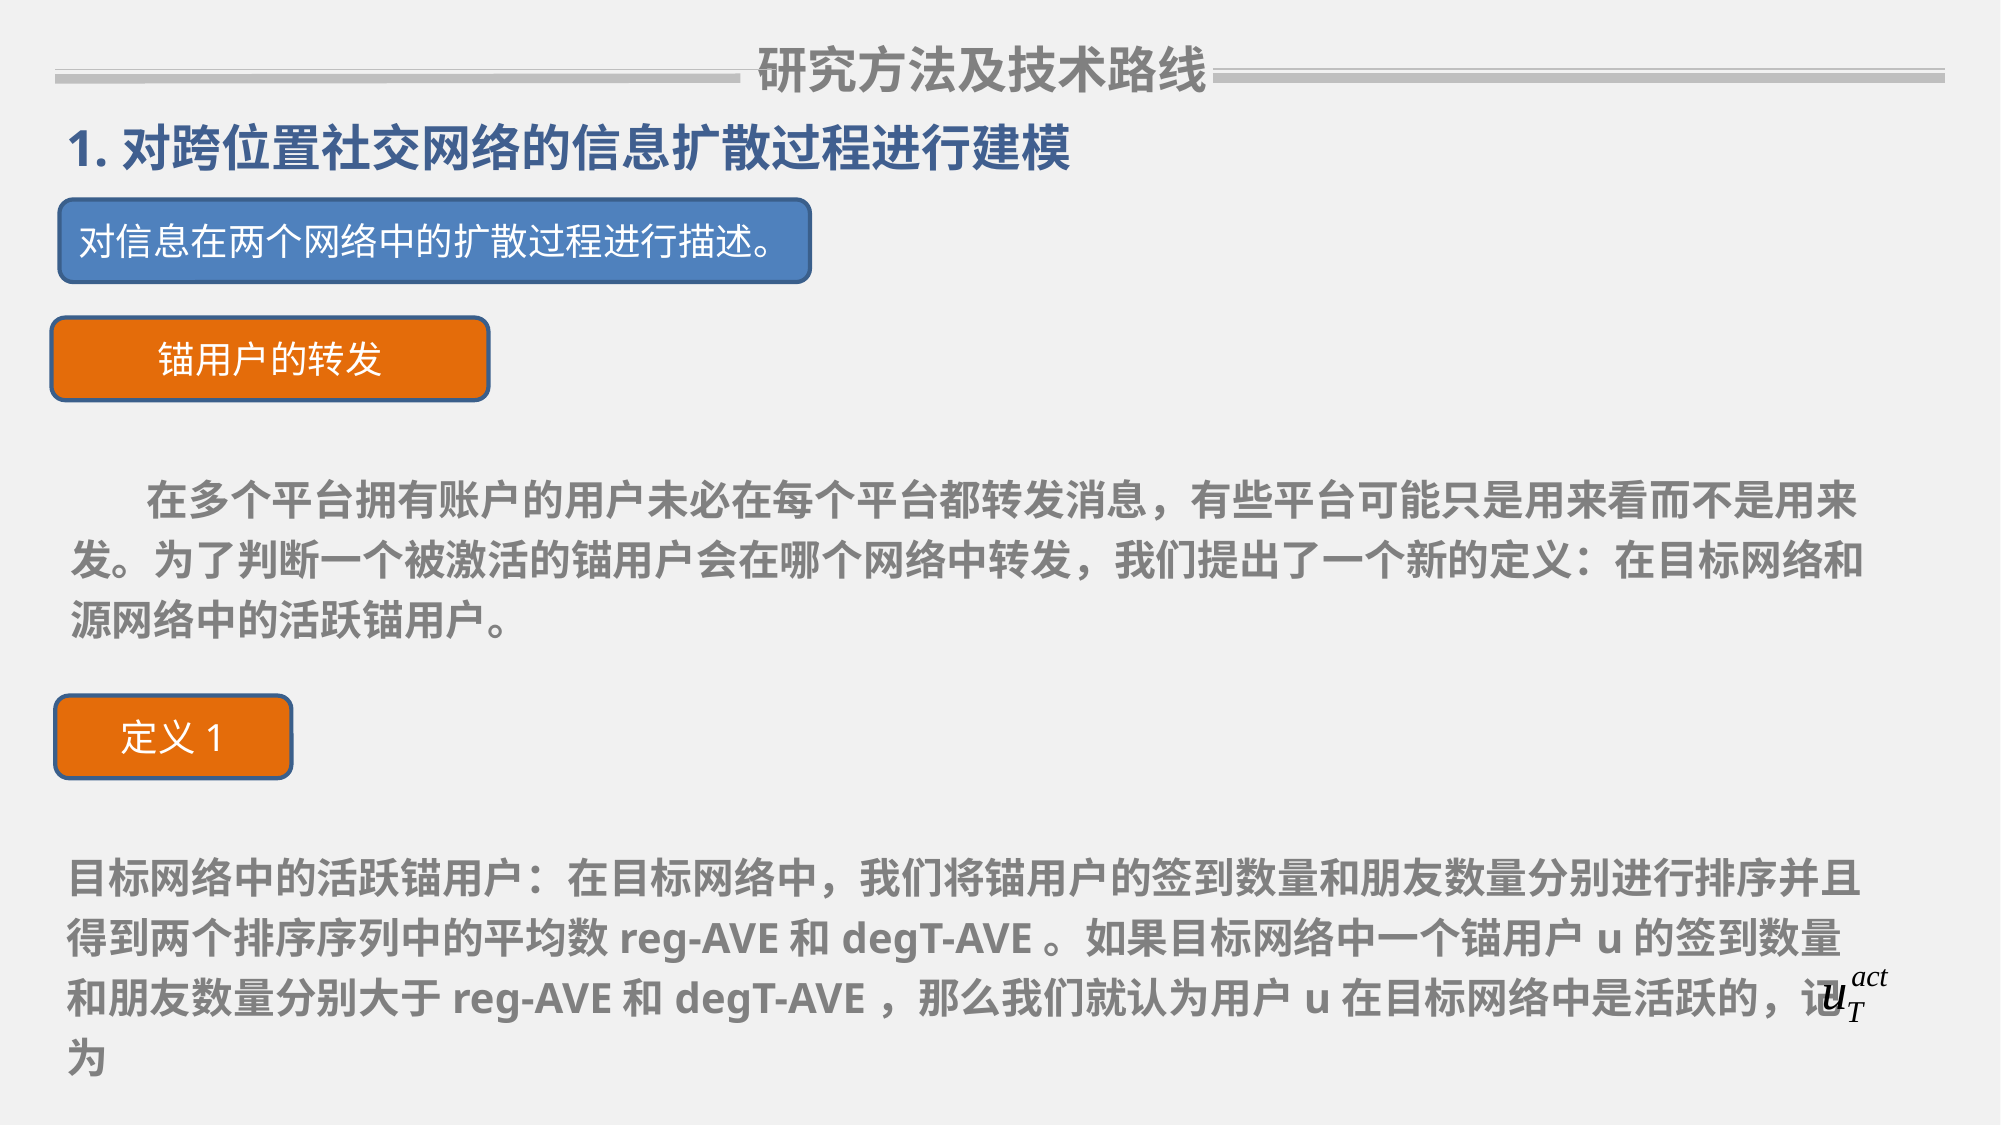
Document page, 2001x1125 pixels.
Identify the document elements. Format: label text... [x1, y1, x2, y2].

text_box 对信息在两个网络中的扩散过程进行描述。 [57, 197, 813, 285]
text_box 目标网络中的活跃锚用户：在目标网络中，我们将锚用户的签到数量和朋友数量分别进行排序并且得到两个排序序列中的平均数reg-AVE和degT-AVE。如果目标网络中一个锚用户u的签到数量和朋友数量分别大于reg-AVE和degT-AVE，那么我们就认为用户u在目标网络中是活跃的，记为 [51, 834, 1895, 1090]
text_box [1814, 952, 1899, 1036]
text_box 在多个平台拥有账户的用户未必在每个平台都转发消息，有些平台可能只是用来看而不是用来发。为了判断一个被激活的锚用户会在哪个网络中转发，我们提出了一个新的定义：在目标网络和源网络中的活跃锚用户。 [55, 456, 1898, 652]
text_box 锚用户的转发 [49, 315, 491, 403]
text_box 定义1 [53, 693, 294, 781]
text_box 研究方法及技术路线 [704, 30, 1261, 106]
text_box 1.对跨位置社交网络的信息扩散过程进行建模 [51, 109, 1357, 185]
